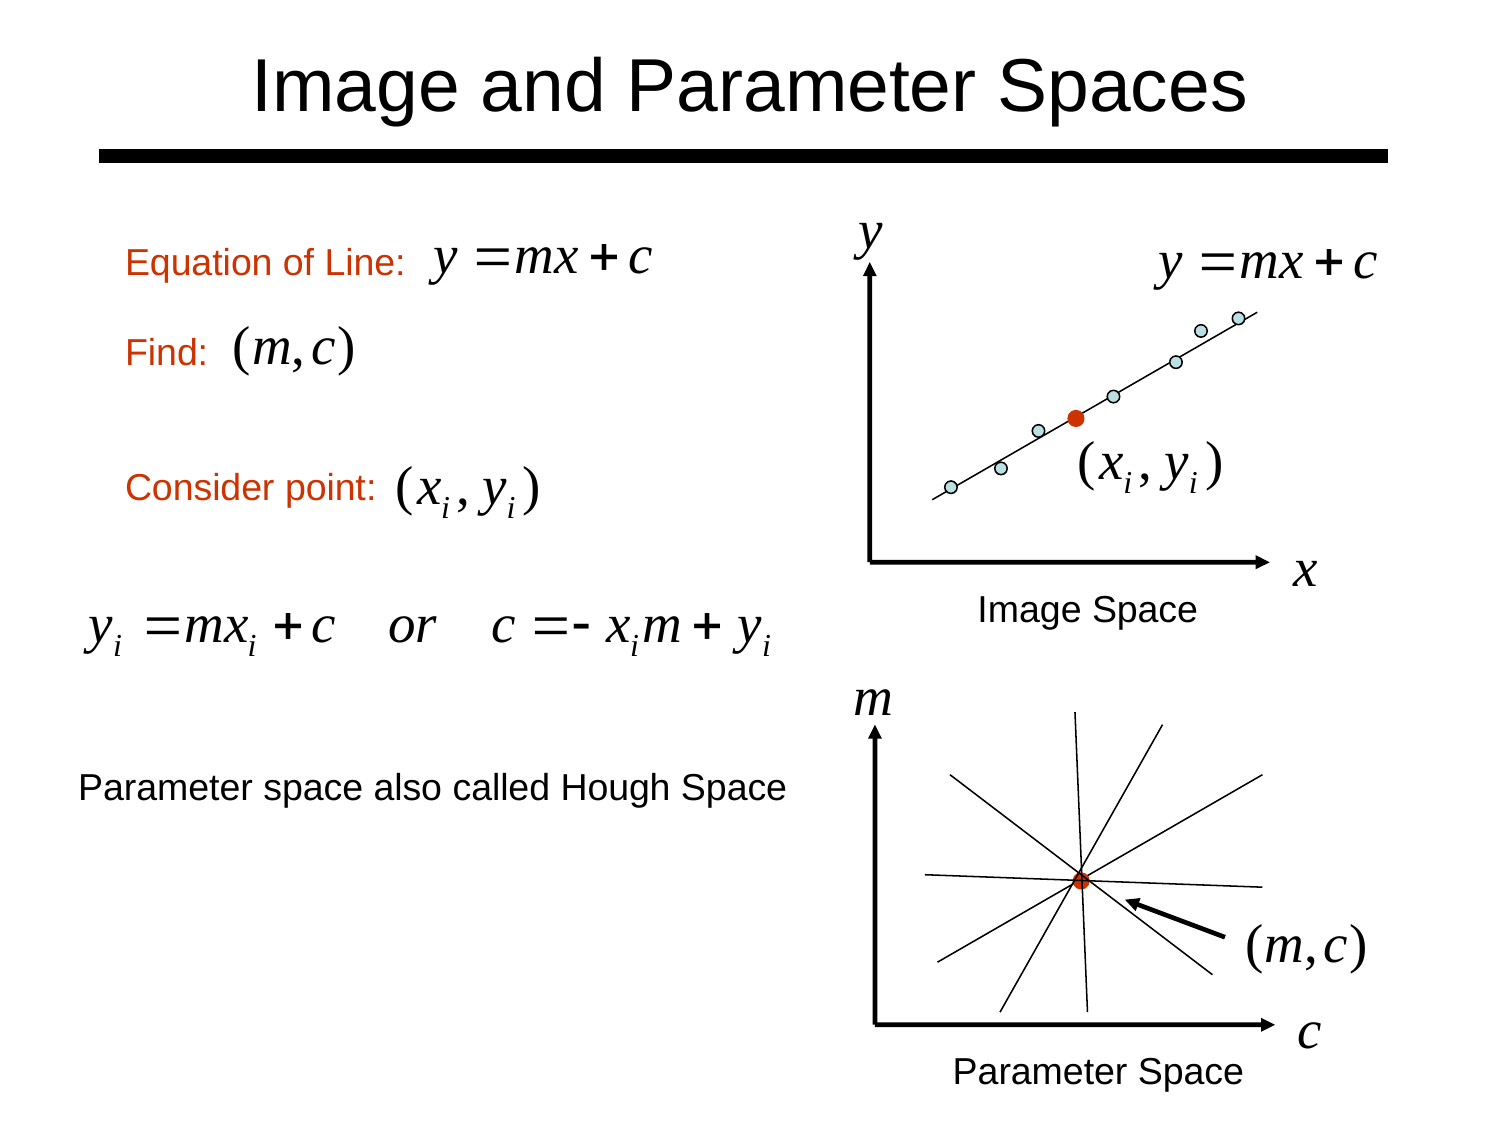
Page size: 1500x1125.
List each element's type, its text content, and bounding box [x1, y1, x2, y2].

text_box [863, 272, 876, 562]
text_box [944, 480, 958, 494]
text_box [1032, 424, 1045, 438]
text_box [1125, 898, 1226, 938]
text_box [224, 314, 367, 388]
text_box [419, 232, 663, 297]
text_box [845, 679, 906, 730]
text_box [1282, 549, 1329, 600]
text_box [1107, 390, 1120, 403]
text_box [1289, 1012, 1331, 1063]
text_box [1075, 881, 1082, 888]
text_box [1069, 424, 1235, 507]
title Image and Parameter Spaces [75, 0, 1425, 175]
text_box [1237, 912, 1380, 986]
text_box [1069, 412, 1083, 424]
text_box [1169, 355, 1183, 369]
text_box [1144, 237, 1388, 302]
text_box [99, 149, 1388, 163]
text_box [74, 587, 781, 670]
text_box Parameter Space [937, 1039, 1259, 1100]
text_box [844, 212, 896, 272]
text_box Equation of Line: Find: Consider point: [110, 230, 432, 516]
text_box Parameter space also called Hough Space [63, 755, 803, 816]
text_box [874, 1018, 1276, 1031]
text_box [868, 730, 882, 1024]
text_box [869, 556, 1270, 569]
text_box [994, 462, 1008, 475]
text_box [387, 449, 553, 533]
text_box Image Space [962, 577, 1213, 637]
text_box [1232, 312, 1245, 325]
text_box [1194, 324, 1208, 338]
